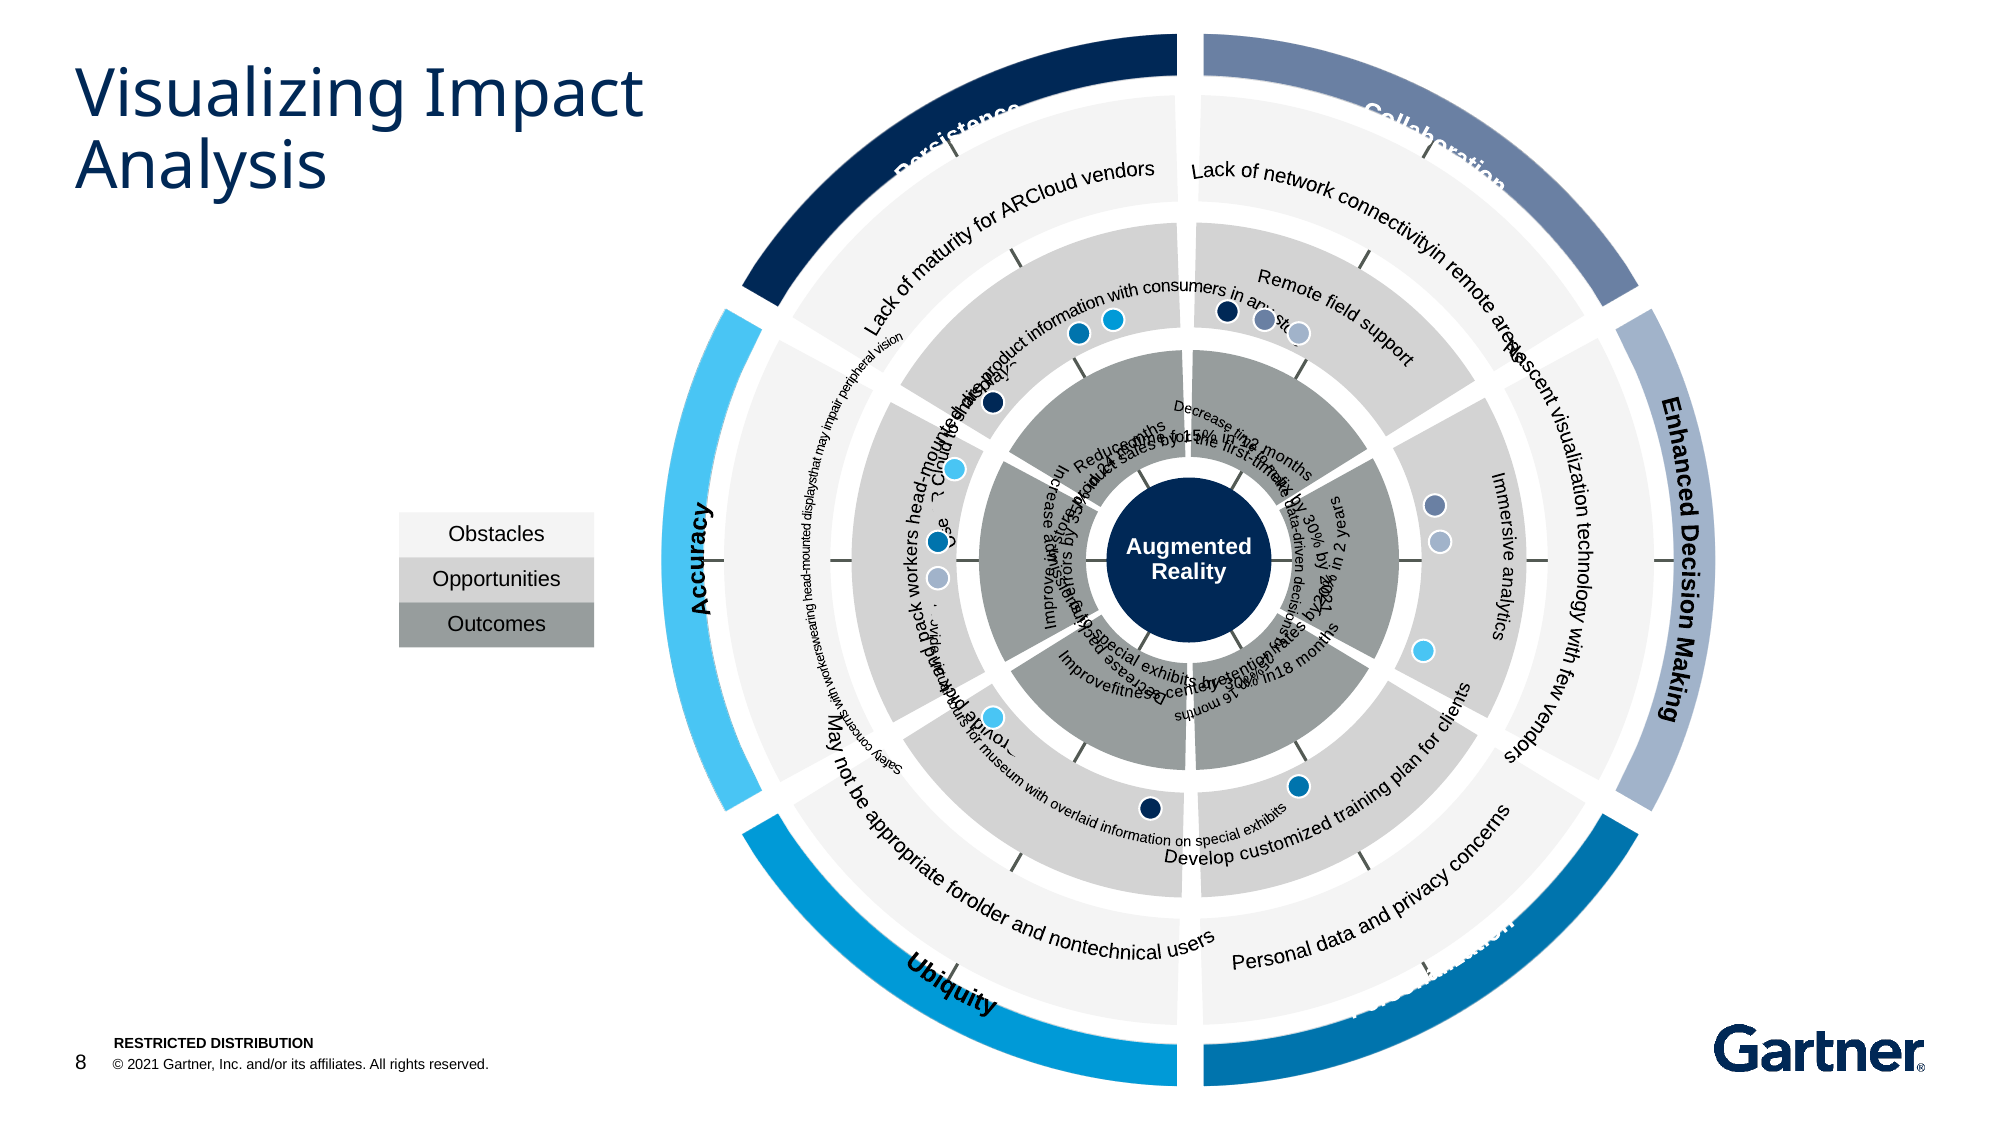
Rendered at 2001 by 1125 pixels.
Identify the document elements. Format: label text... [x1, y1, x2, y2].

picture [1716, 1024, 1925, 1072]
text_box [661, 33, 1716, 1087]
title Visualizing Impact Analysis [75, 59, 661, 134]
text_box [399, 512, 595, 648]
